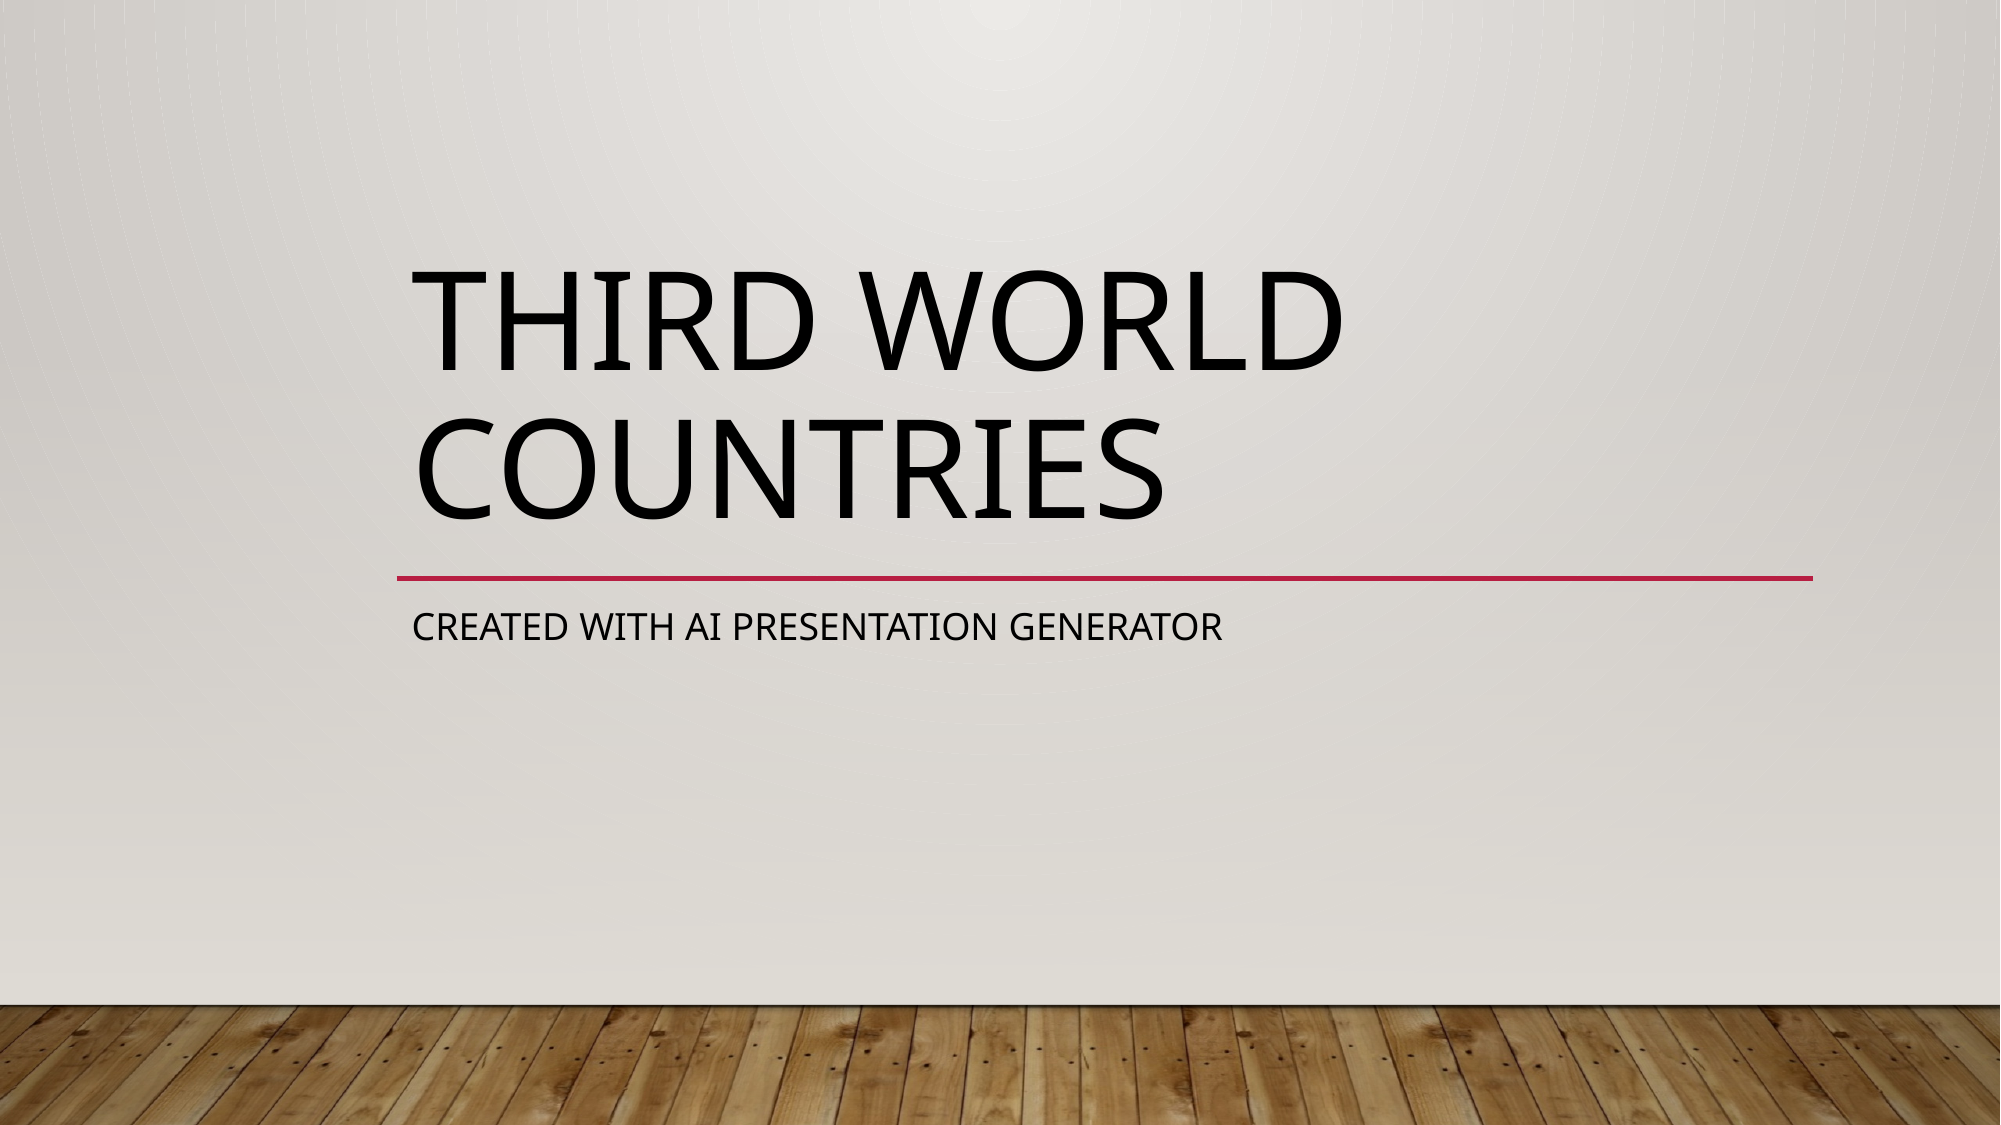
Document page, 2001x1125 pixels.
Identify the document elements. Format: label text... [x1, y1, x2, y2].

picture [0, 1005, 2000, 1125]
subtitle Created with AI Presentation Generator [396, 579, 1814, 740]
title Third World Countries [396, 131, 1814, 549]
